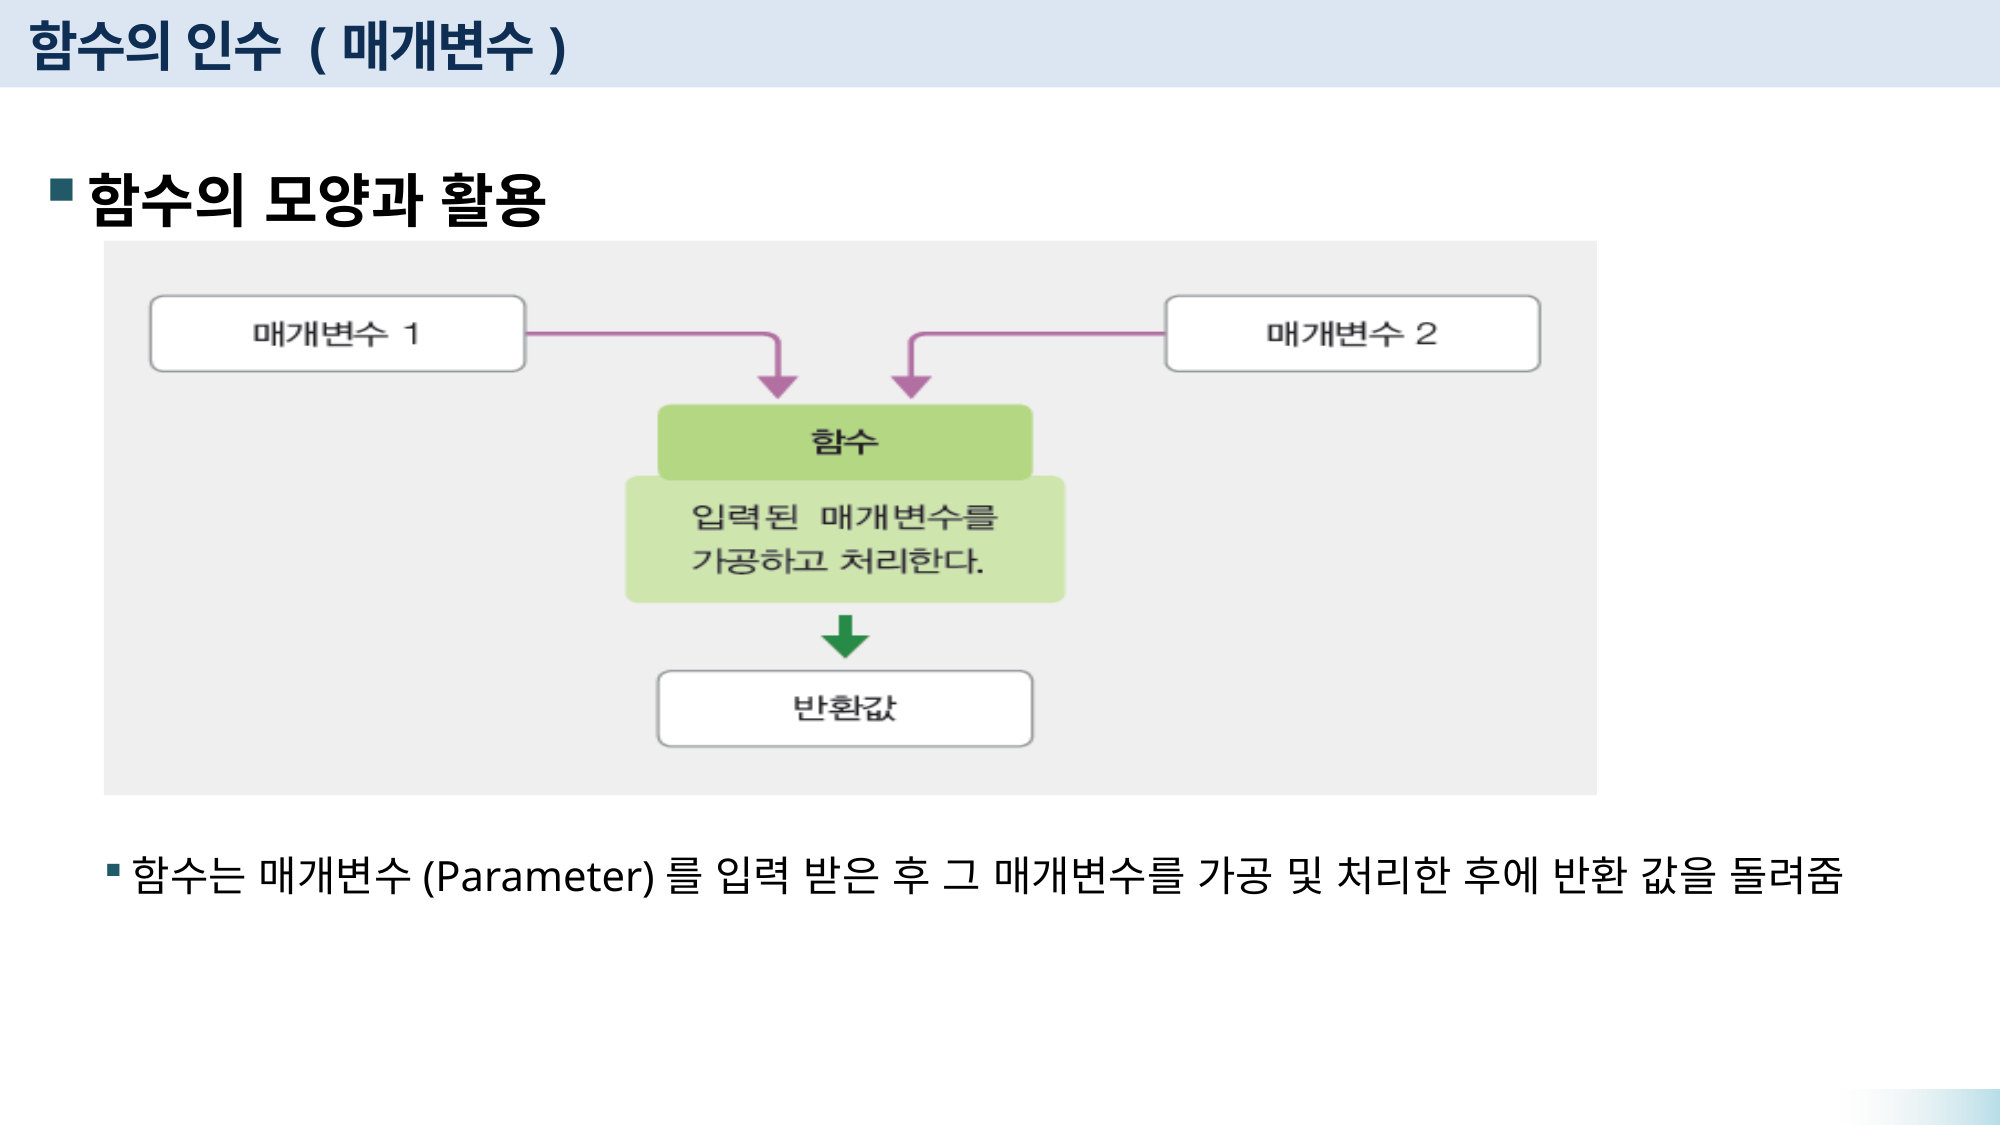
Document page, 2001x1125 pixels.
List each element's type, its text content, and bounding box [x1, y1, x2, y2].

title 함수의 인수 (매개변수) [13, 5, 1717, 84]
list 함수의 모양과 활용 함수는 매개변수(Parameter)를 입력 받은 후 그 매개변수를 가공 및 처리한 후에 반환 값을 돌려줌 [13, 122, 1975, 1053]
picture [103, 238, 1598, 797]
